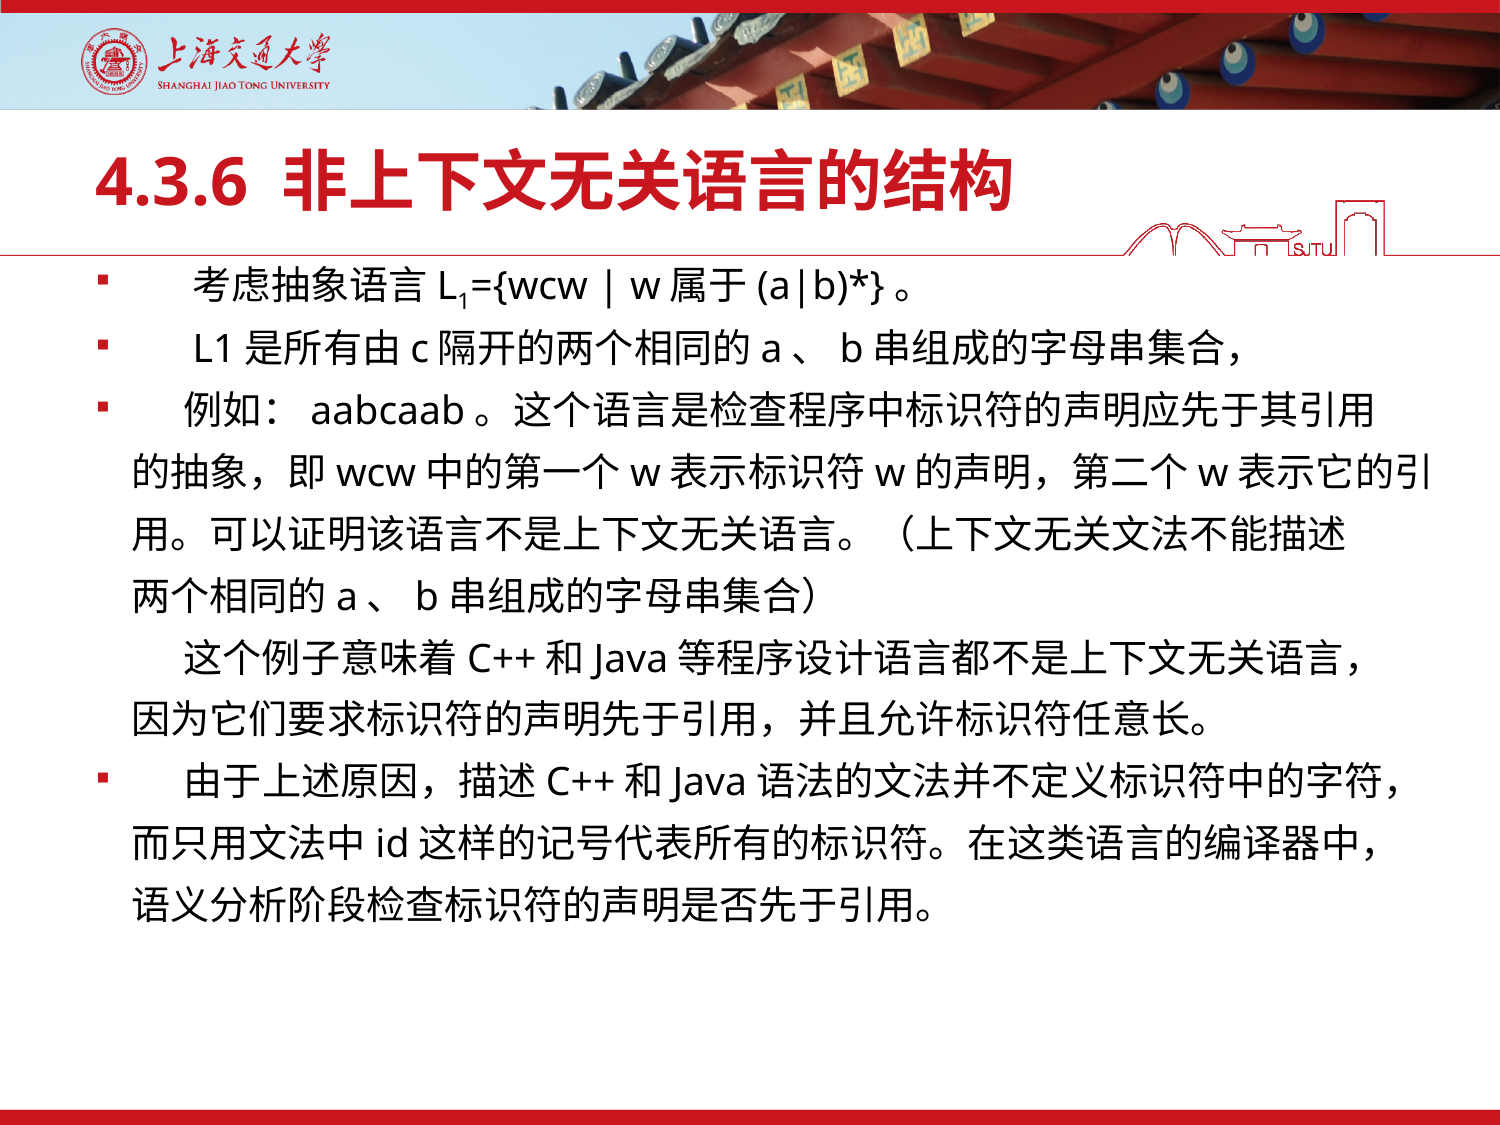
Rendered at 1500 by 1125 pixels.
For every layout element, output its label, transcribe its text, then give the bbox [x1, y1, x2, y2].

picture [0, 0, 1500, 110]
list 考虑抽象语言L1={wcw | w属于(a|b)*}。 L1是所有由c隔开的两个相同的a、b串组成的字母串集合， 例如：aabcaab。这个语言是检查程序中标识符的声明应先于其引用 的抽象，即wcw中的第一个w表示标识符w的声明，第二个w表示它的引 用。可以证明该语言不是上下文无关语言。（上下文无关文法不能描述 两个相同的a、b串组成的字母串集合） 这个例子意味着C++和Java等程序设计语言都不是上下文无关语言， 因为它们要求标识符的声明先于引用，并且允许标识符任意长。 由于上述原因，描述C++和Java语法的文法并不定义标识符中的字符， 而只用文法中id这样的记号代表所有的标识符。在这类语言的编译器中， 语义分析阶段检查标识符的声明是否先于引用。 [81, 253, 1455, 1062]
picture [0, 200, 1500, 256]
title 4.3.6 非上下文无关语言的结构 [81, 140, 1455, 235]
